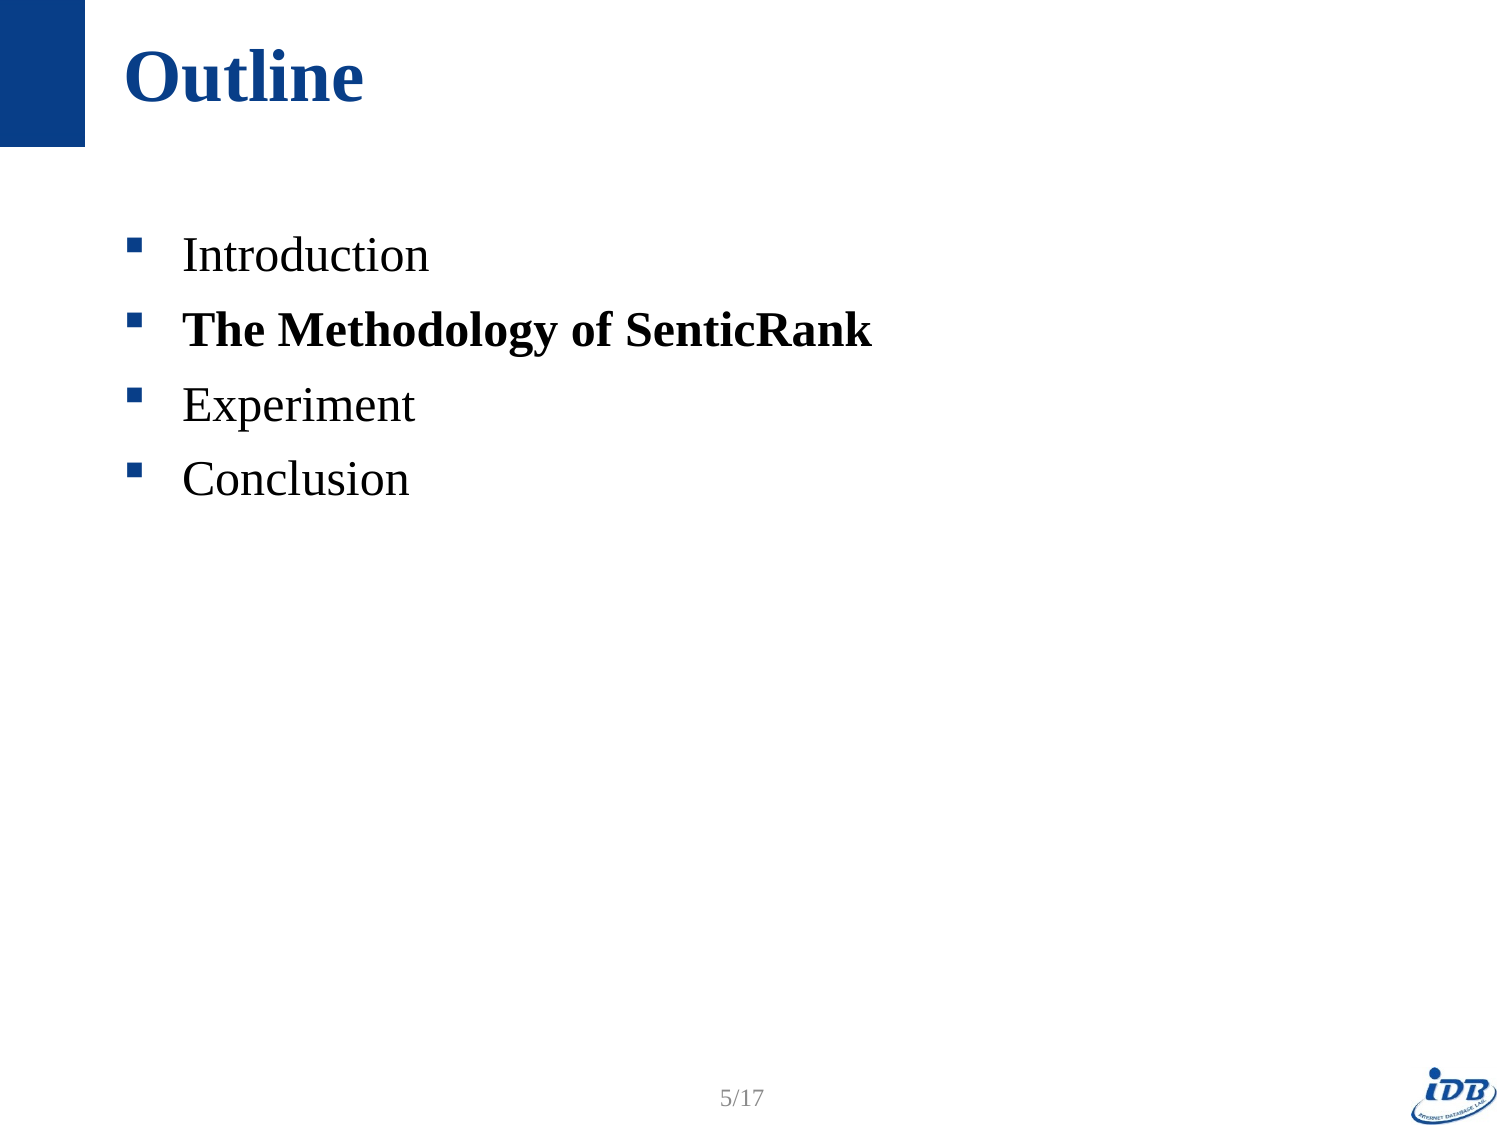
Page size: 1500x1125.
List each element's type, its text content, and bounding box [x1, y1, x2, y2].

slide_number 5/17 [573, 1076, 911, 1118]
title Outline [108, 15, 1379, 140]
picture [0, 0, 85, 147]
picture [1411, 1067, 1497, 1125]
list Introduction The Methodology of SenticRank Experiment Conclusion [108, 220, 1471, 1079]
